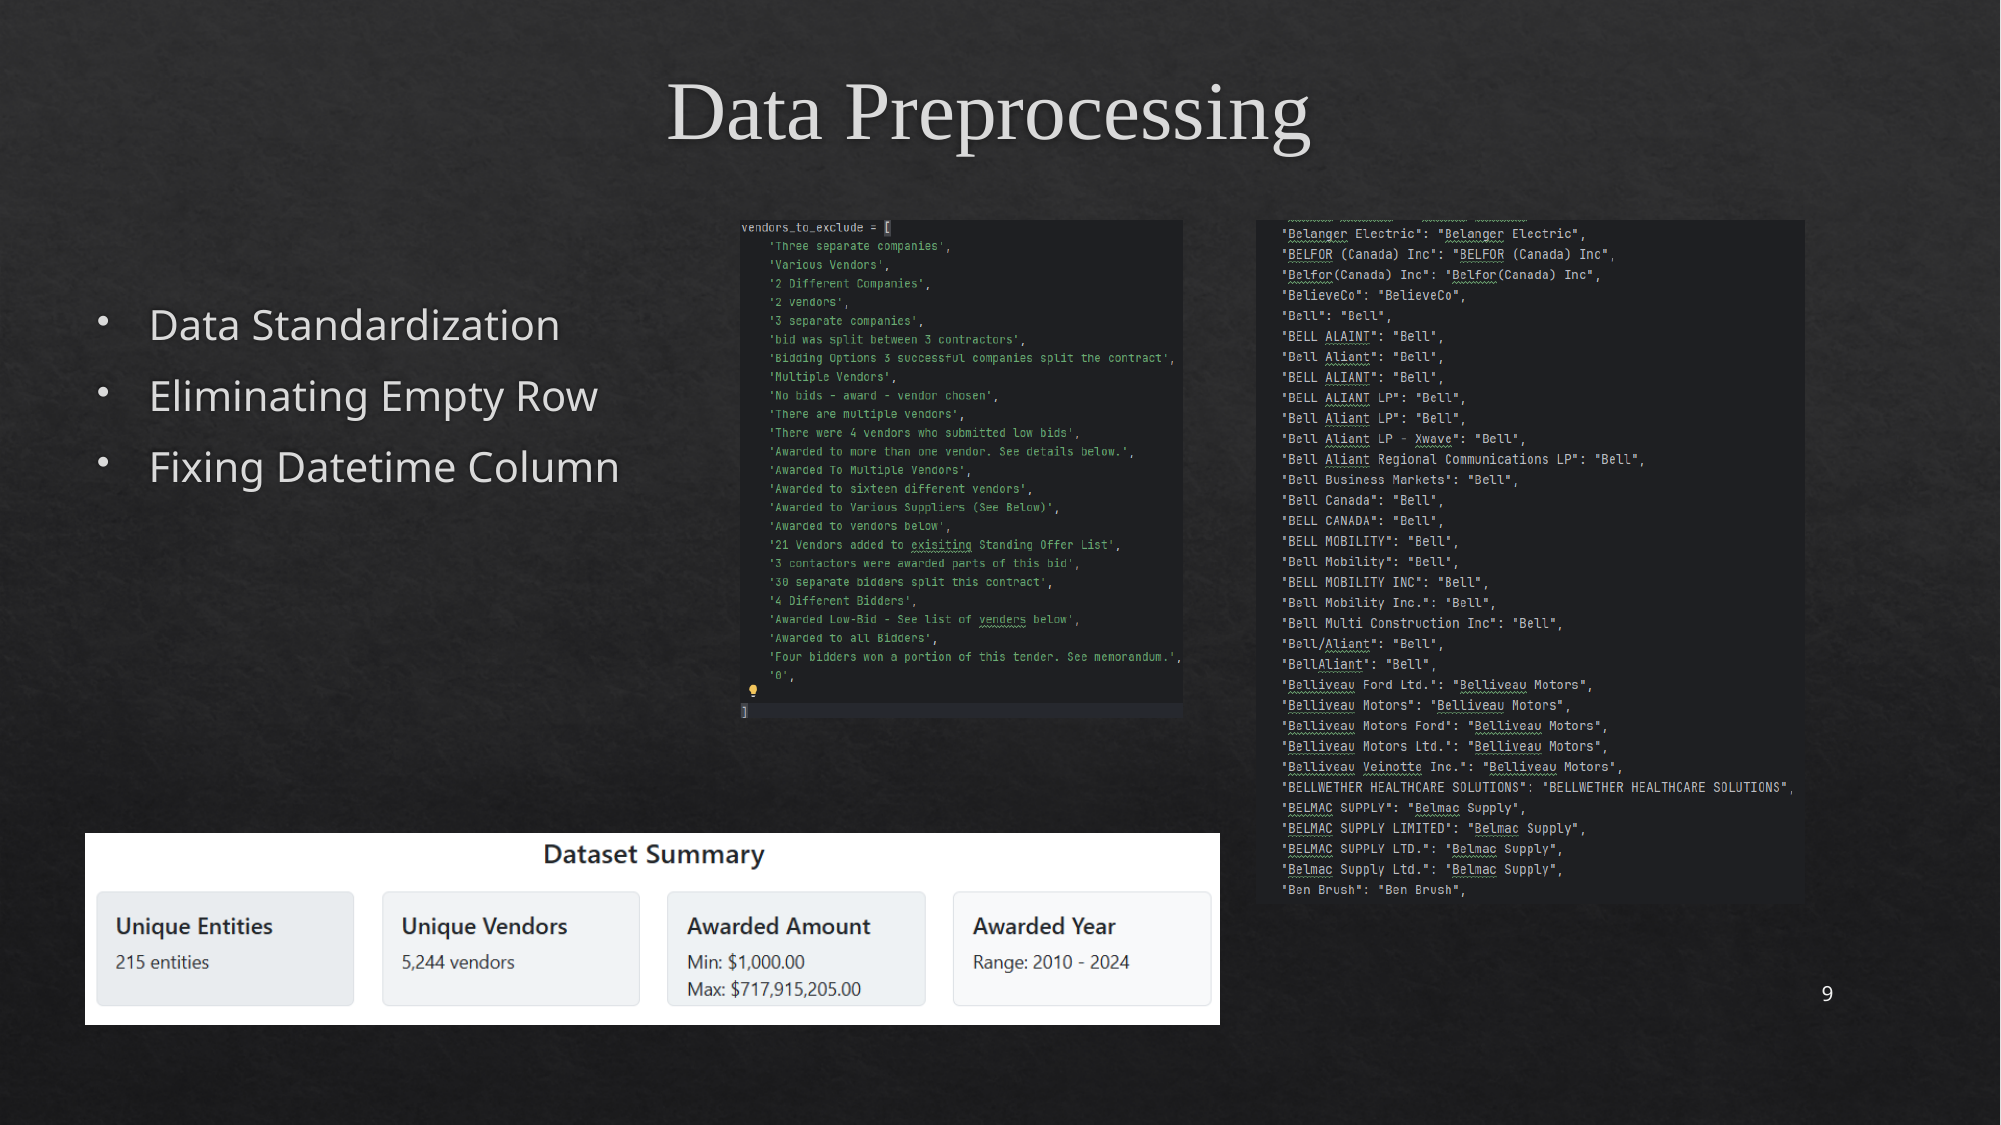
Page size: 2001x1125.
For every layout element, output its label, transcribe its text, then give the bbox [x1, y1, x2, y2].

title Data Preprocessing [140, 37, 1839, 175]
picture [740, 220, 1183, 719]
picture [1255, 220, 1805, 905]
list Data Standardization Eliminating Empty Row Fixing Datetime Column [77, 291, 667, 536]
picture [85, 833, 1220, 1026]
slide_number 9 [1724, 965, 1849, 1025]
